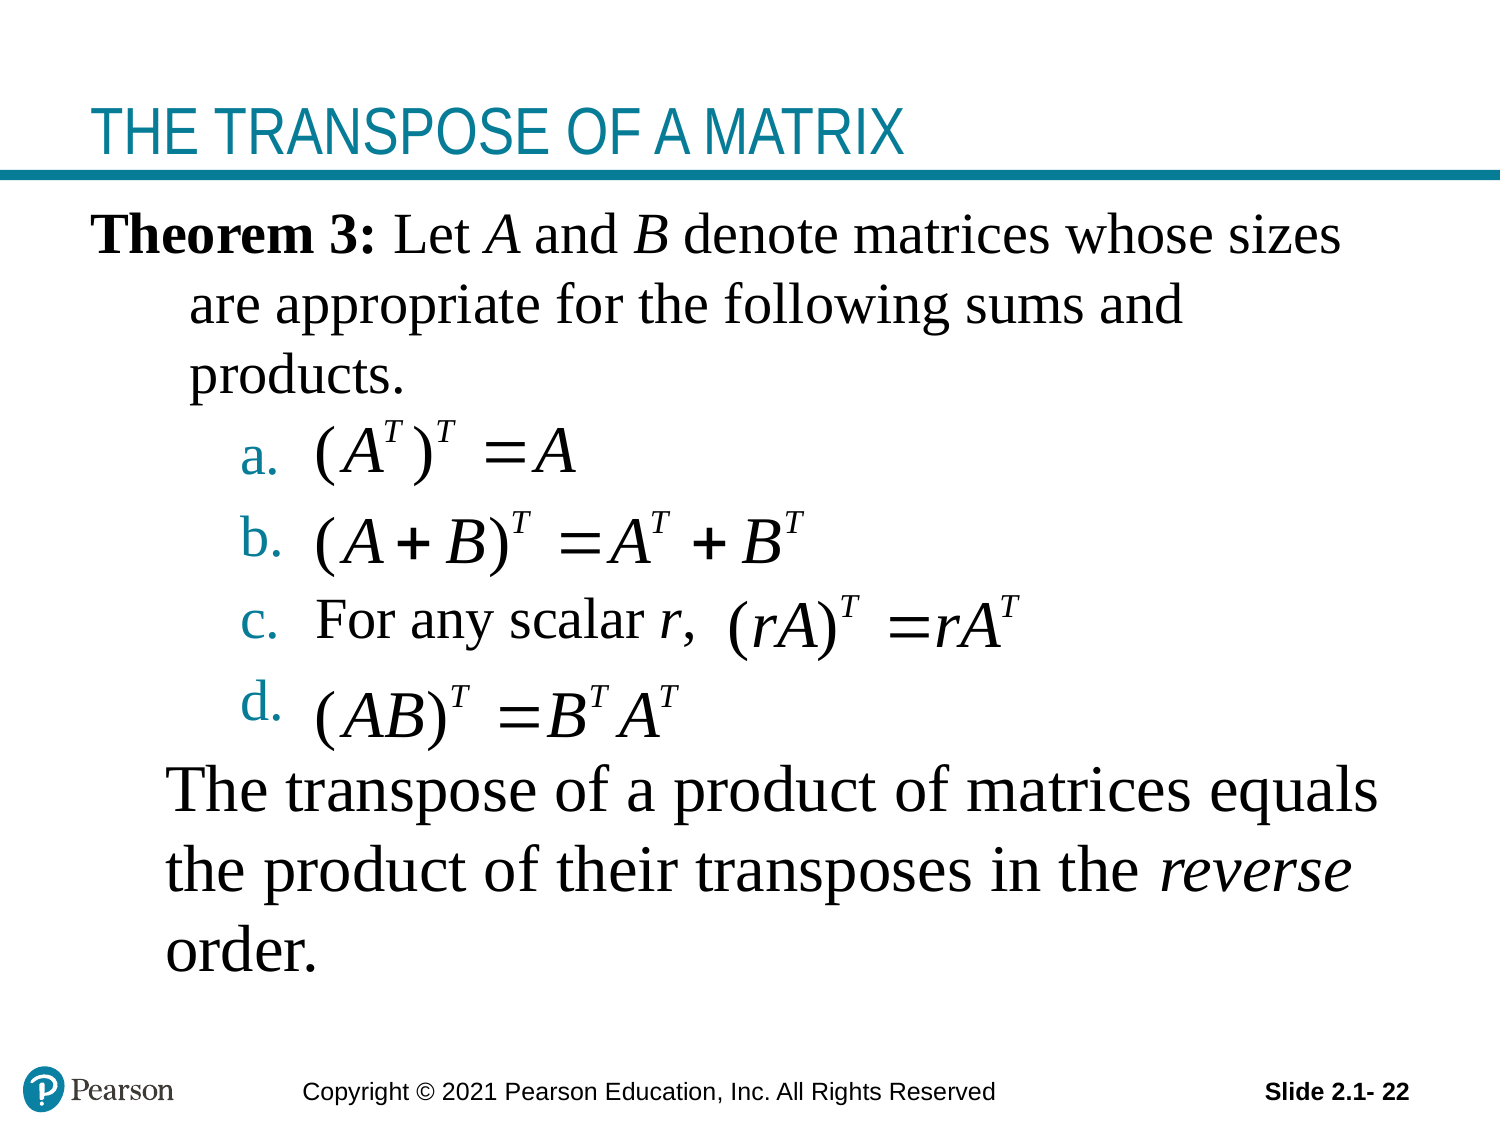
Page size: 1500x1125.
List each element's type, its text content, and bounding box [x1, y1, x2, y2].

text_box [312, 503, 811, 583]
slide_number Slide 2.1- 22 [1112, 1034, 1425, 1113]
list Theorem 3: Let A and B denote matrices whose sizes are appropriate for the following sums and products. For any scalar r, The transpose of a product of matrices equals the product of their transposes in the reverse order. [75, 187, 1425, 1063]
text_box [312, 412, 578, 492]
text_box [312, 677, 686, 757]
title THE TRANSPOSE OF A MATRIX [75, 0, 1425, 175]
footer Copyright © 2021 Pearson Education, Inc. All Rights Reserved [287, 1063, 1125, 1114]
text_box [724, 587, 1025, 667]
